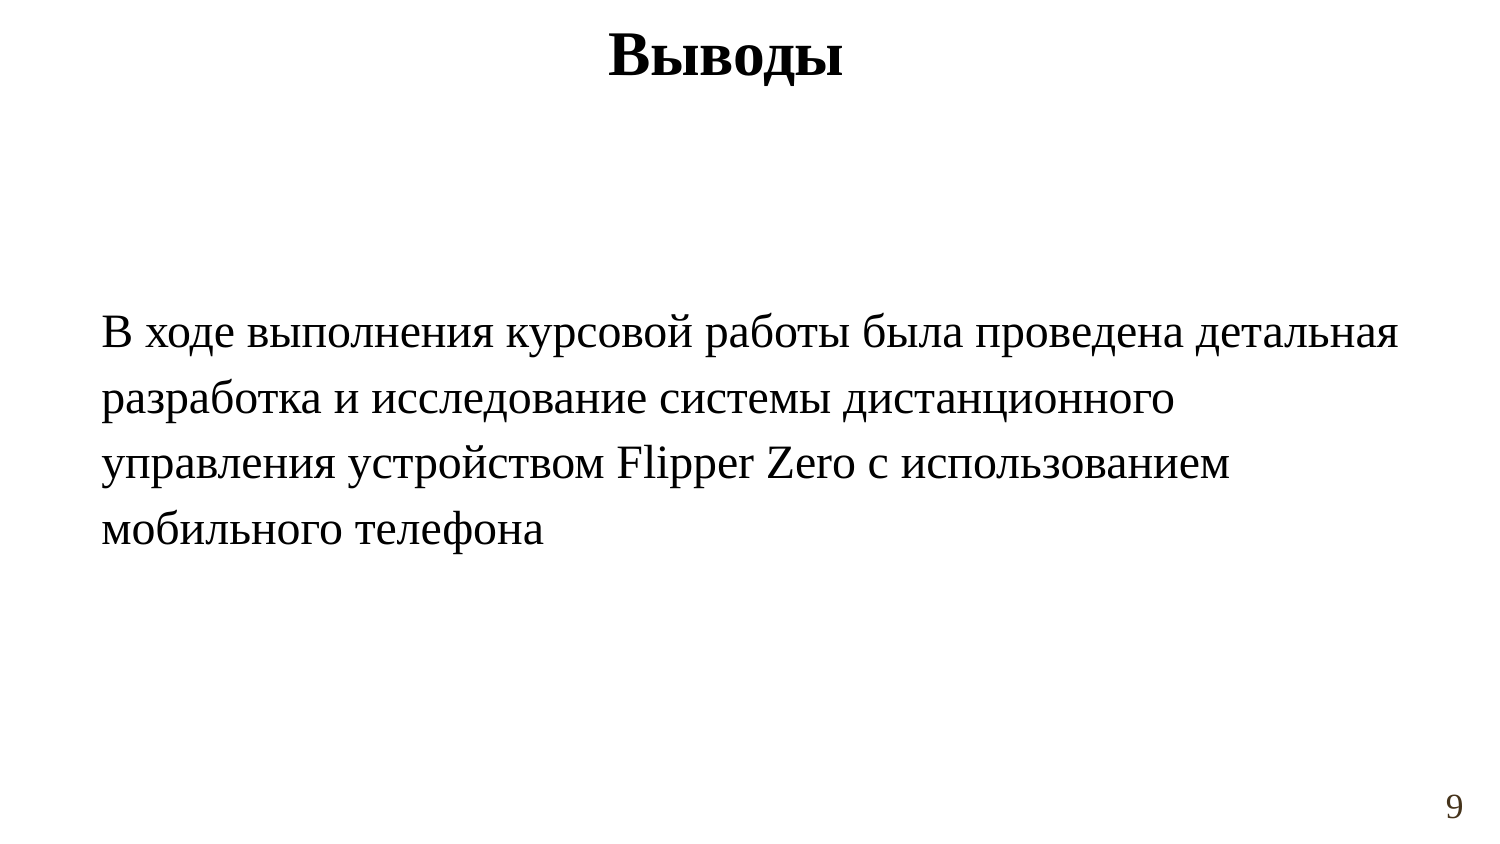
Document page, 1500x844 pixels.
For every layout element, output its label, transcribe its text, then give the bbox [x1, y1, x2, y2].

slide_number 9 [1439, 784, 1488, 844]
text_box В ходе выполнения курсовой работы была проведена детальная разработка и исследование системы дистанционного управления устройством Flipper Zero с использованием мобильного телефона [99, 289, 1401, 554]
text_box Выводы [606, 9, 894, 88]
